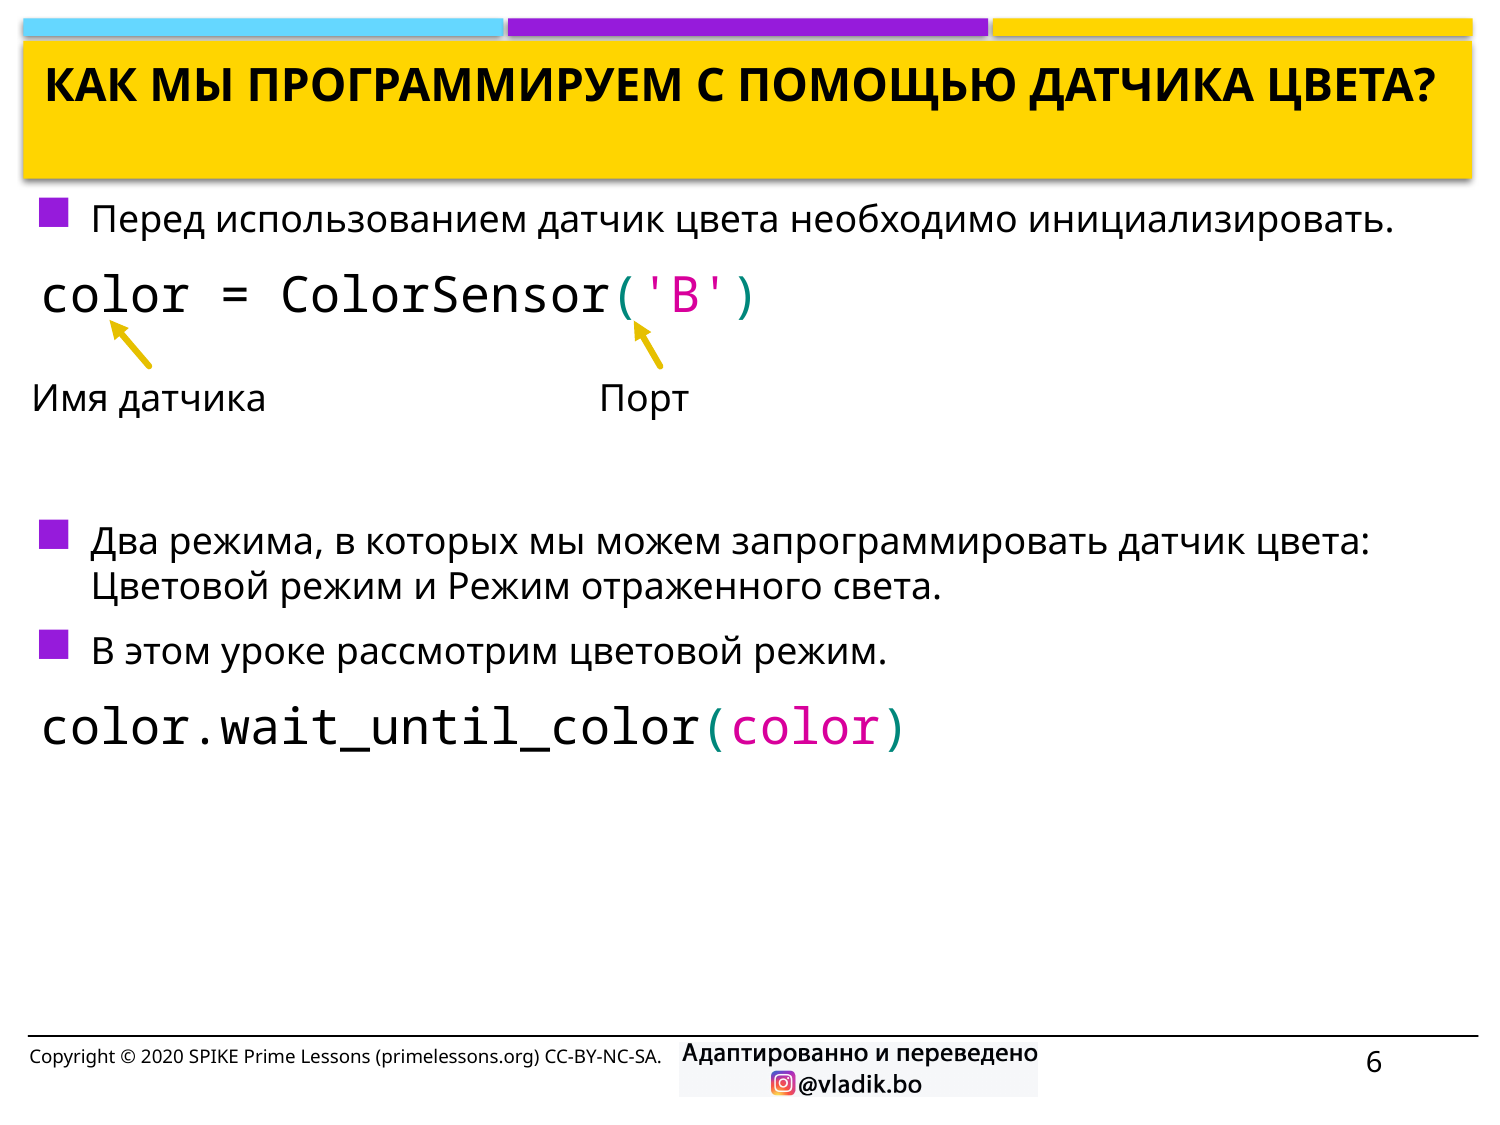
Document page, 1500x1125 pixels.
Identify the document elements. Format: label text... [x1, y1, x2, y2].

picture [679, 1042, 1039, 1098]
list Перед использованием датчик цвета необходимо инициализировать. color = ColorSensor('B') Два режима, в которых мы можем запрограммировать датчик цвета: Цветовой режим и Режим отраженного света. В этом уроке рассмотрим цветовой режим. color.wait_until_color(color) [25, 187, 1464, 1021]
title Как МЫ программируем с помощью датчика ЦВЕТА? [28, 48, 1464, 172]
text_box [633, 319, 661, 367]
slide_number 6 [1351, 1036, 1478, 1097]
footer Copyright © 2020 SPIKE Prime Lessons (primelessons.org) CC-BY-NC-SA. [14, 1036, 814, 1097]
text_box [108, 319, 150, 367]
text_box Имя датчика [2, 366, 297, 426]
text_box Порт [583, 366, 737, 427]
